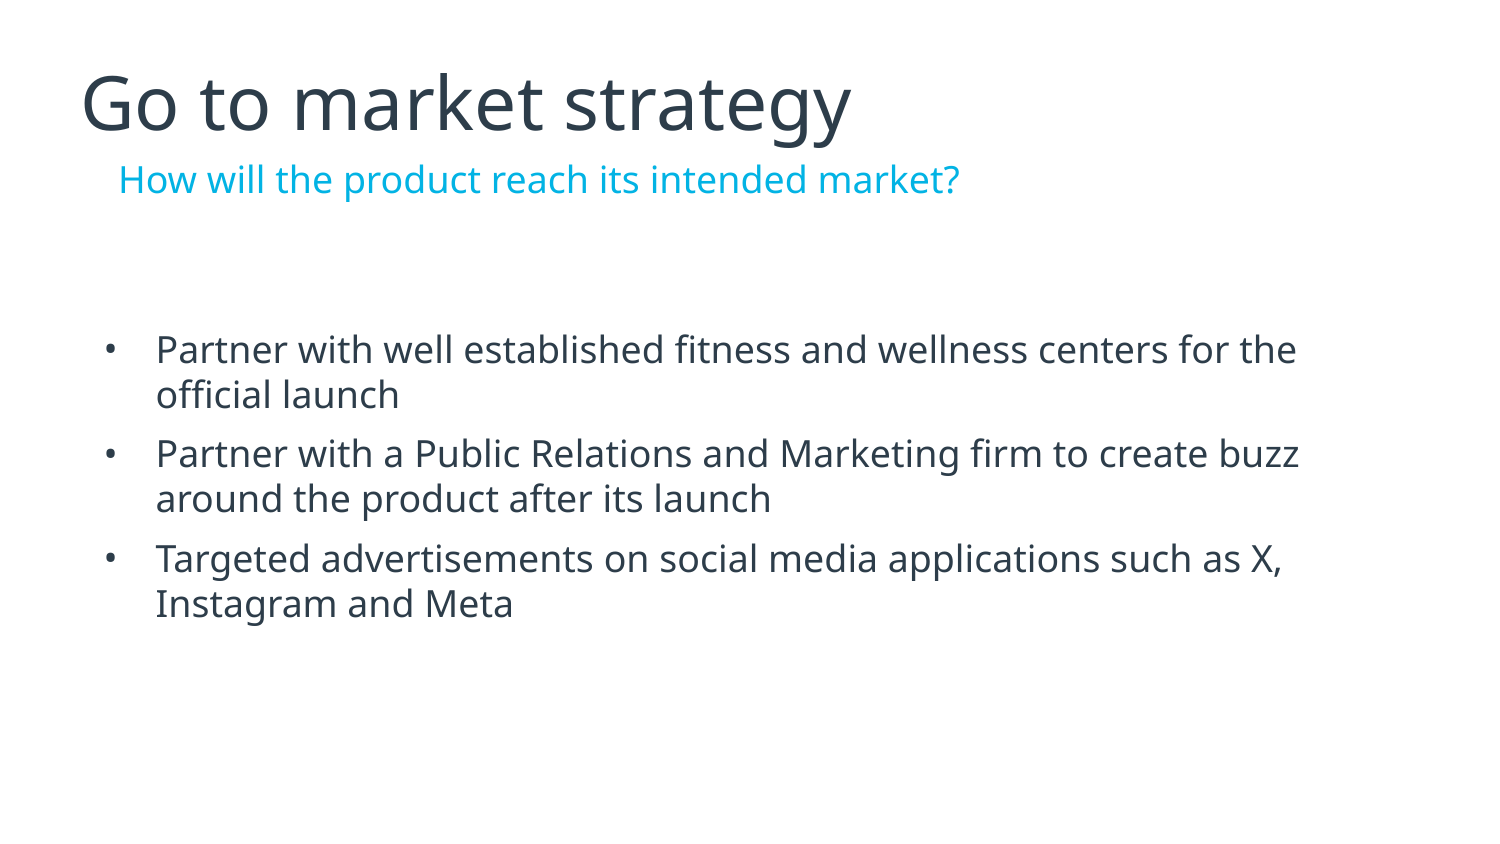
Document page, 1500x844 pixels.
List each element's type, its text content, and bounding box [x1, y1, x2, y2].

list How will the product reach its intended market? [75, 150, 1425, 200]
title Go to market strategy [75, 50, 1425, 148]
list Partner with well established fitness and wellness centers for the official launch Partner with a Public Relations and Marketing firm to create buzz around the product after its launch Targeted advertisements on social media applications such as X, Instagram and Meta [75, 200, 1425, 750]
